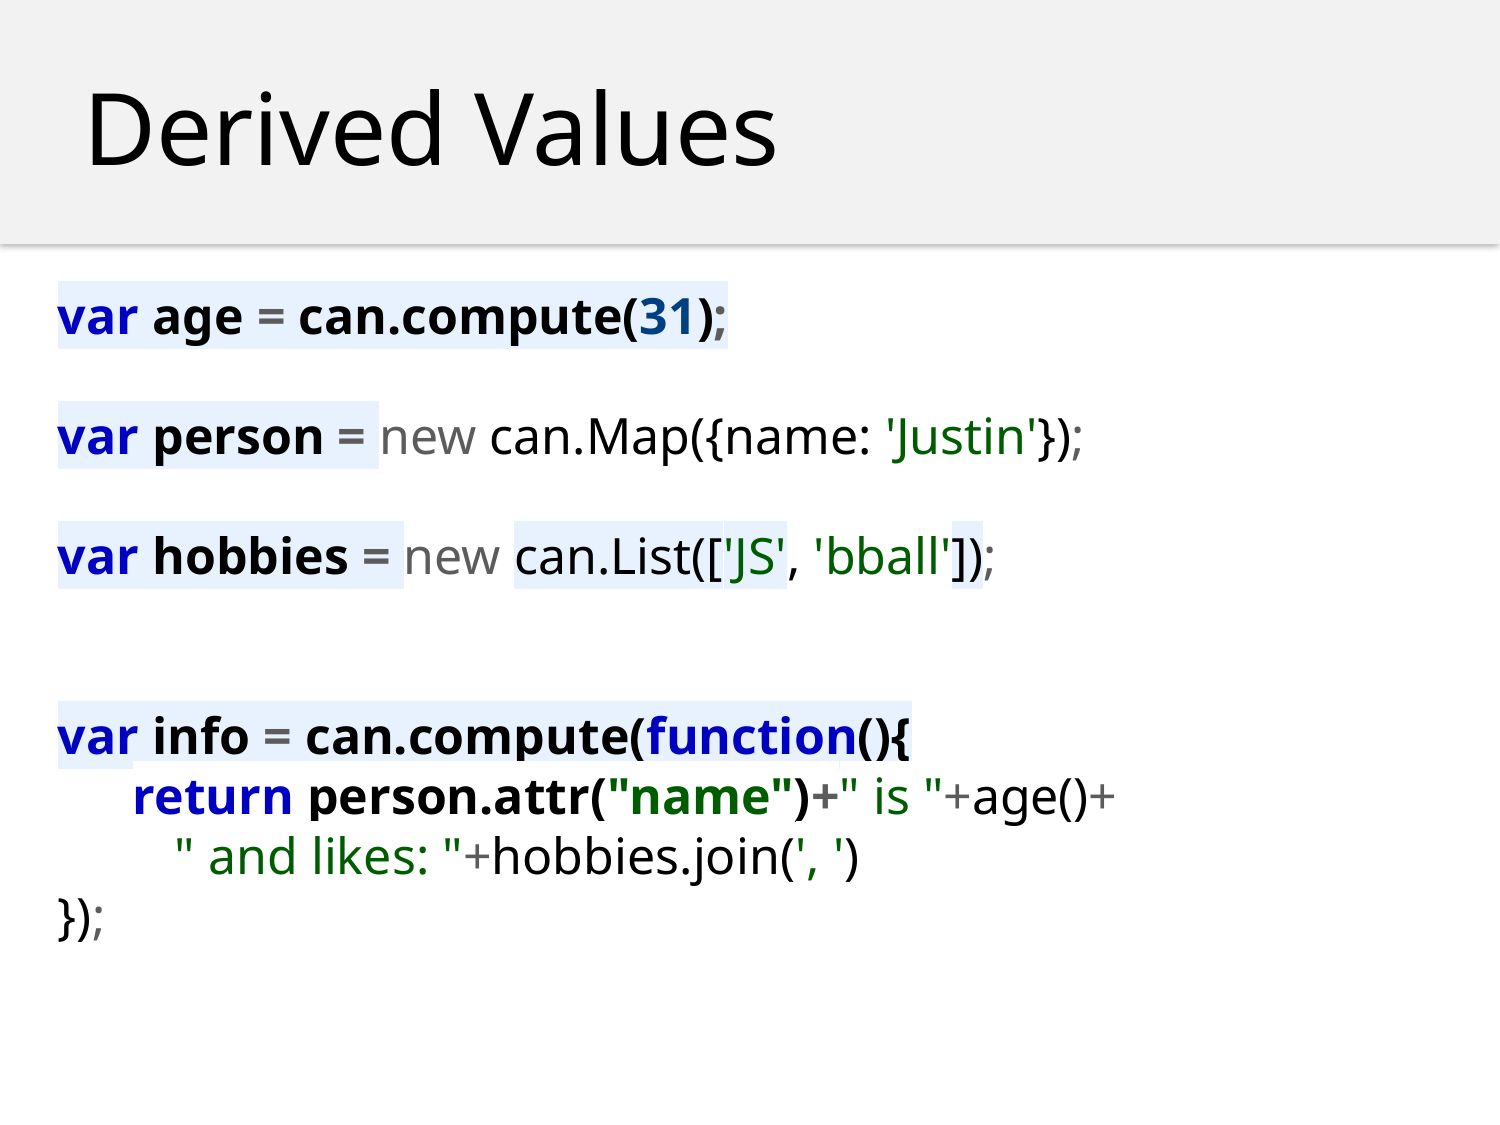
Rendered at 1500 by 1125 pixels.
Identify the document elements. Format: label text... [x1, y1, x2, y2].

text_box [0, 0, 1500, 245]
text_box Derived Values [69, 57, 1442, 183]
text_box var age = can.compute(31); var person = new can.Map({name: 'Justin'}); var hobbies = new can.List(['JS', 'bball']); var info = can.compute(function(){ return person.attr("name")+" is "+age()+ " and likes: "+hobbies.join(', ') }); [44, 278, 1477, 1074]
